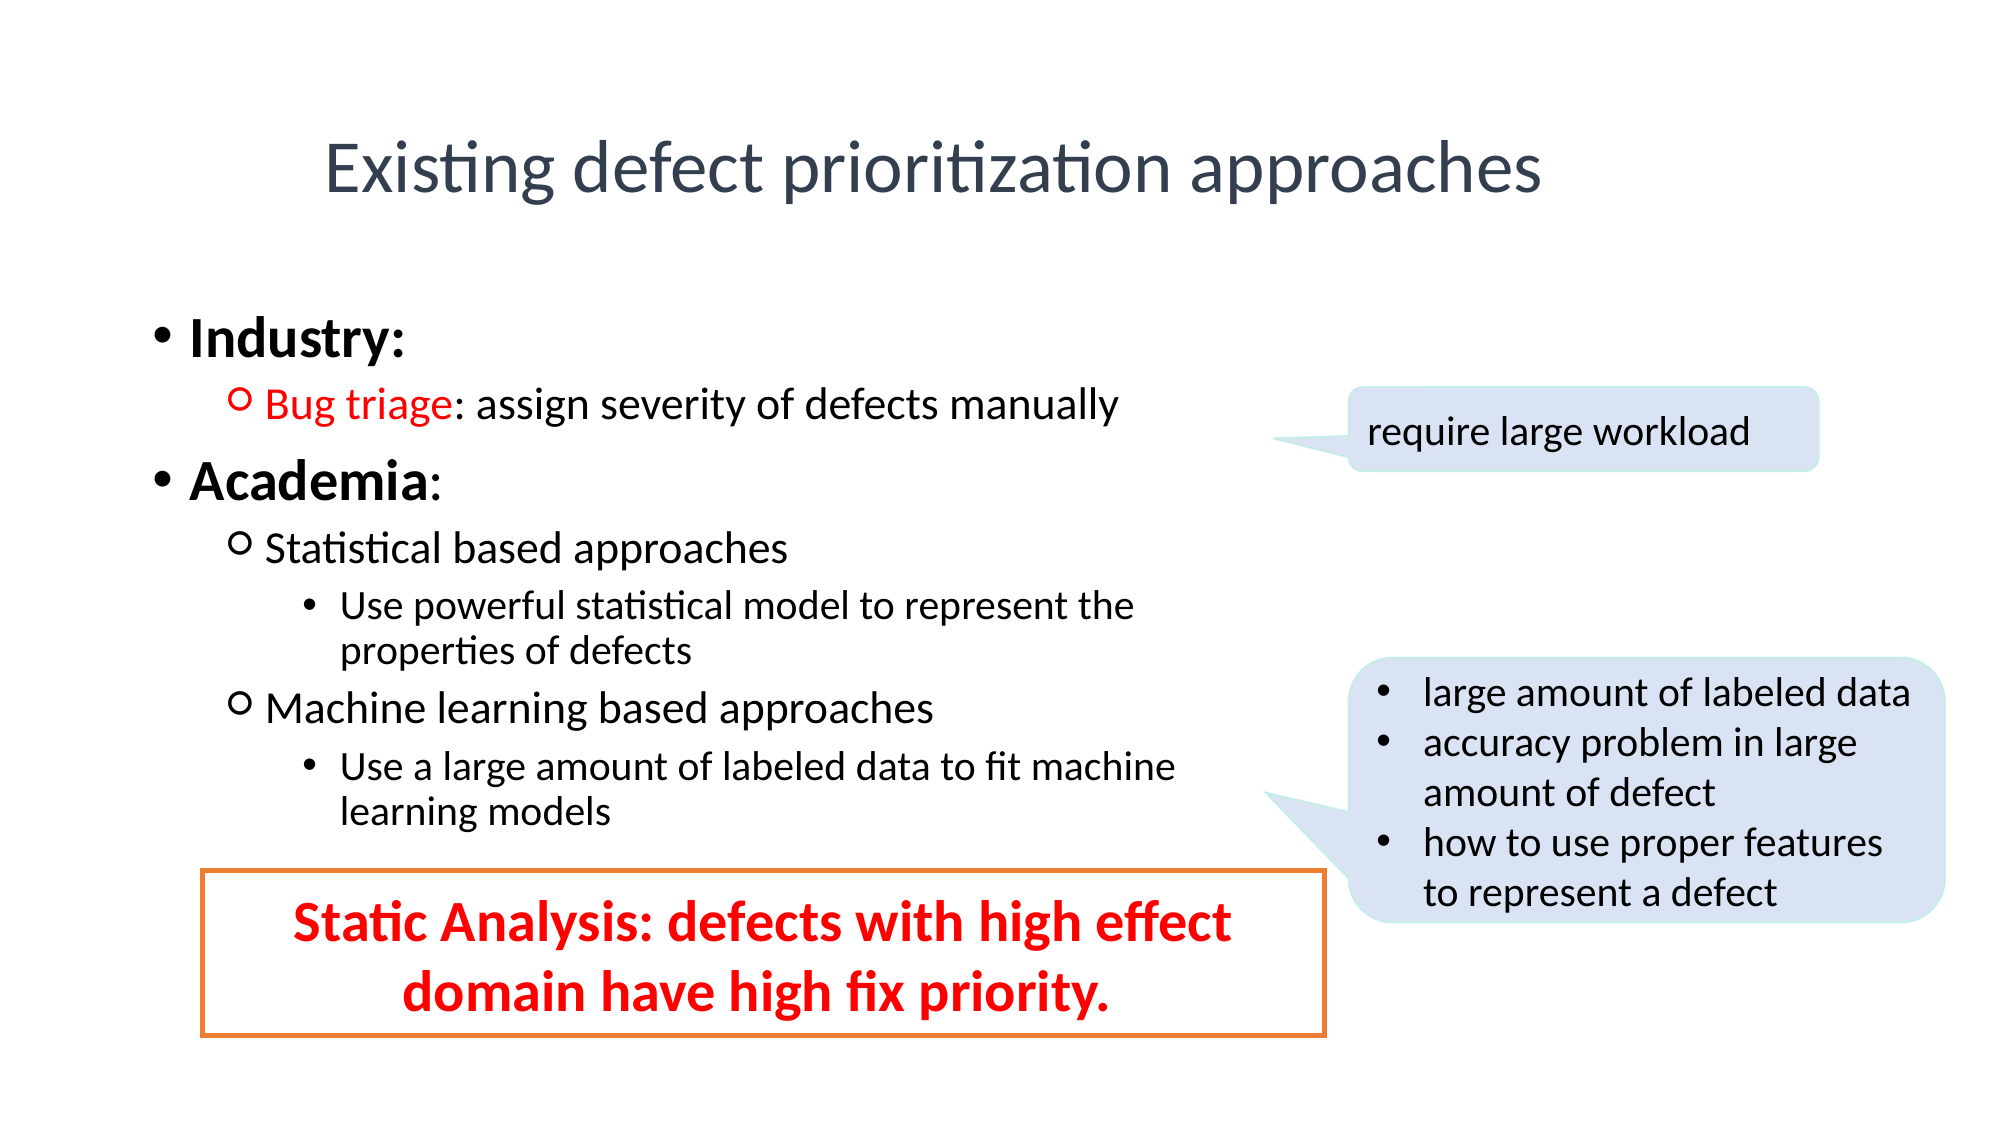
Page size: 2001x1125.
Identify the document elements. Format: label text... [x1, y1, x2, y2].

text_box Static Analysis: defects with high effect domain have high fix priority. [201, 870, 1326, 1036]
title Existing defect prioritization approaches [137, 59, 1863, 278]
text_box require large workload [1273, 386, 1820, 473]
list Industry: Bug triage: assign severity of defects manually Academia: Statistical based approaches Use powerful statistical model to represent the properties of defects Machine learning based approaches Use a large amount of labeled data to fit machine learning models [137, 299, 1325, 1014]
text_box large amount of labeled data accuracy problem in large amount of defect how to use proper features to represent a defect [1262, 656, 1946, 924]
